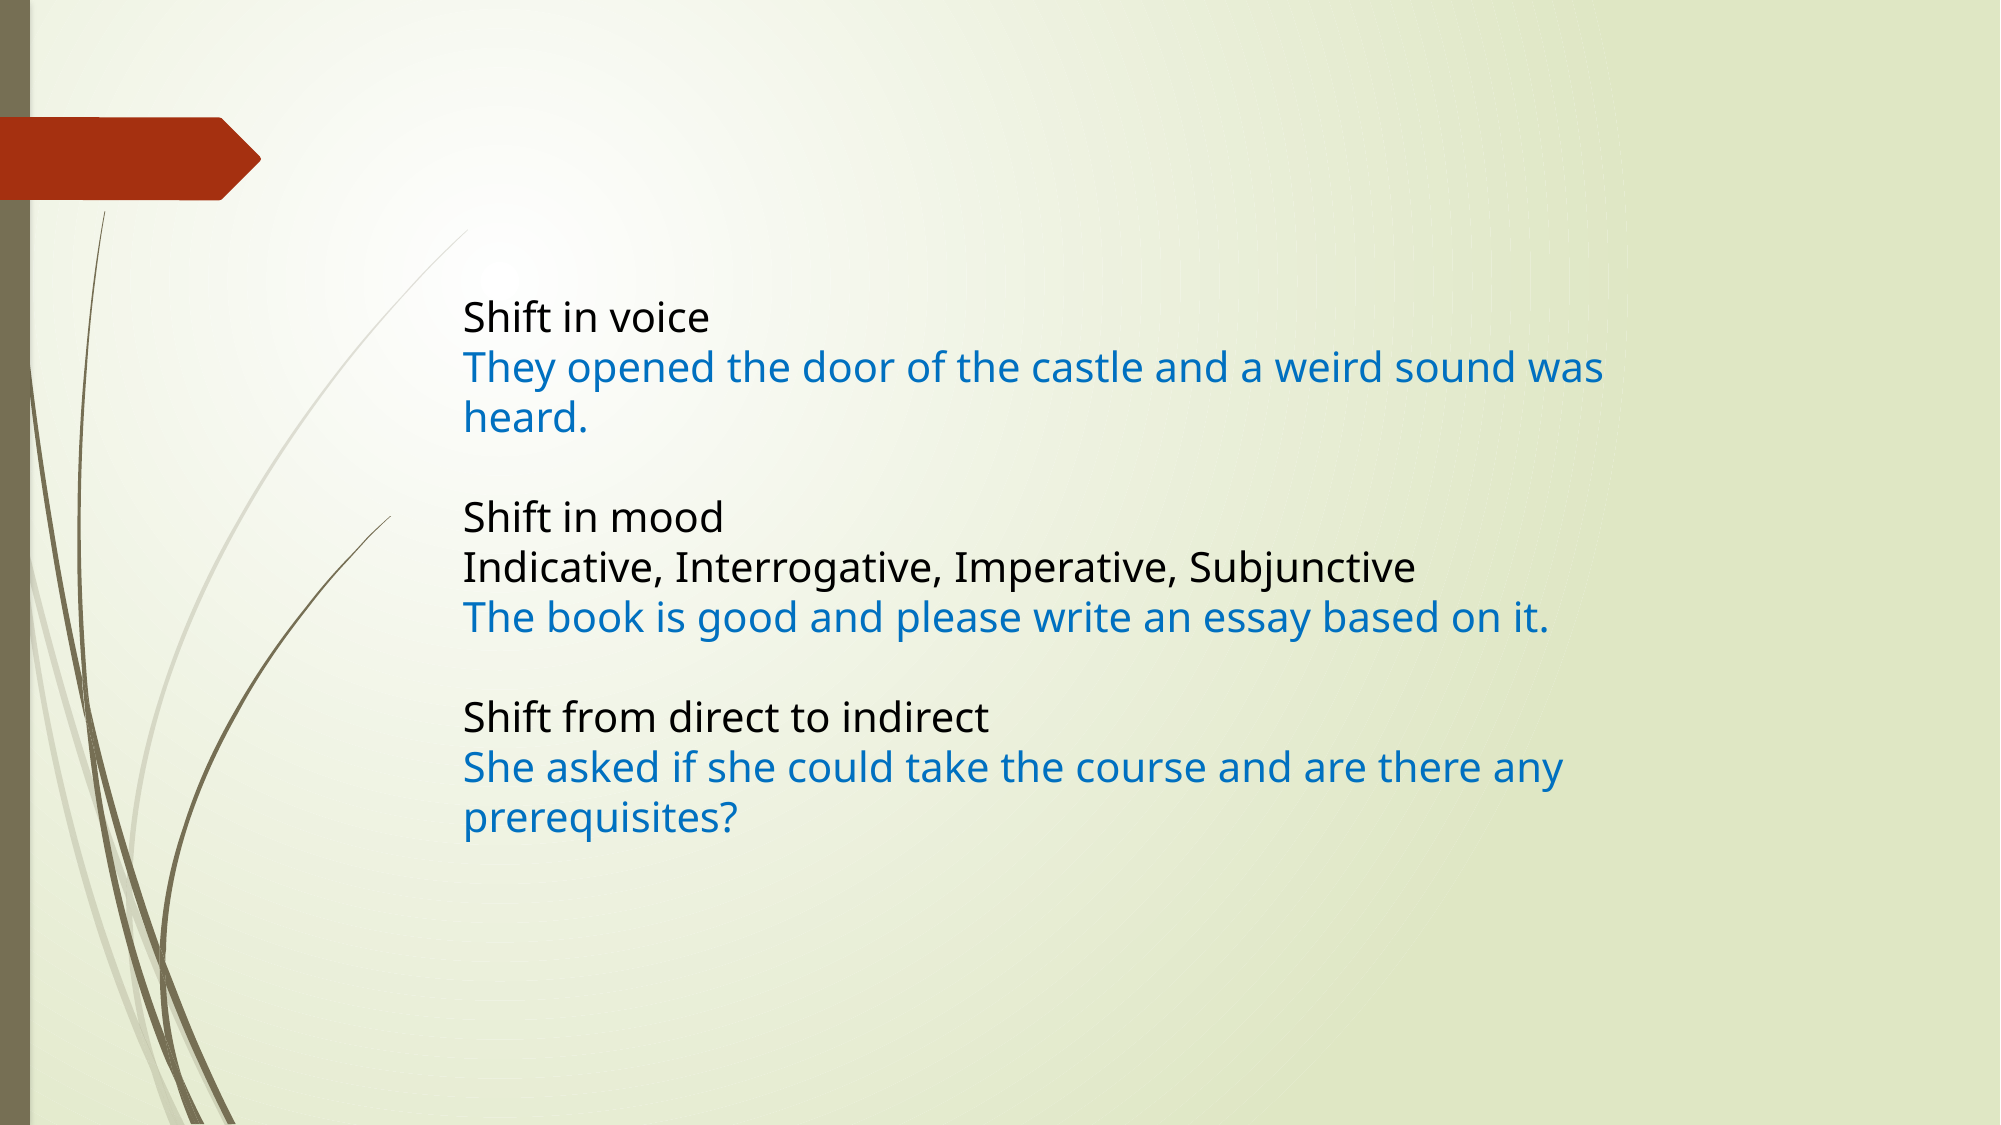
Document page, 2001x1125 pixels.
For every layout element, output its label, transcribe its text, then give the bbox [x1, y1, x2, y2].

text_box Shift in voice They opened the door of the castle and a weird sound was heard. Shift in mood Indicative, Interrogative, Imperative, Subjunctive The book is good and please write an essay based on it. Shift from direct to indirect She asked if she could take the course and are there any prerequisites? [448, 283, 1621, 894]
